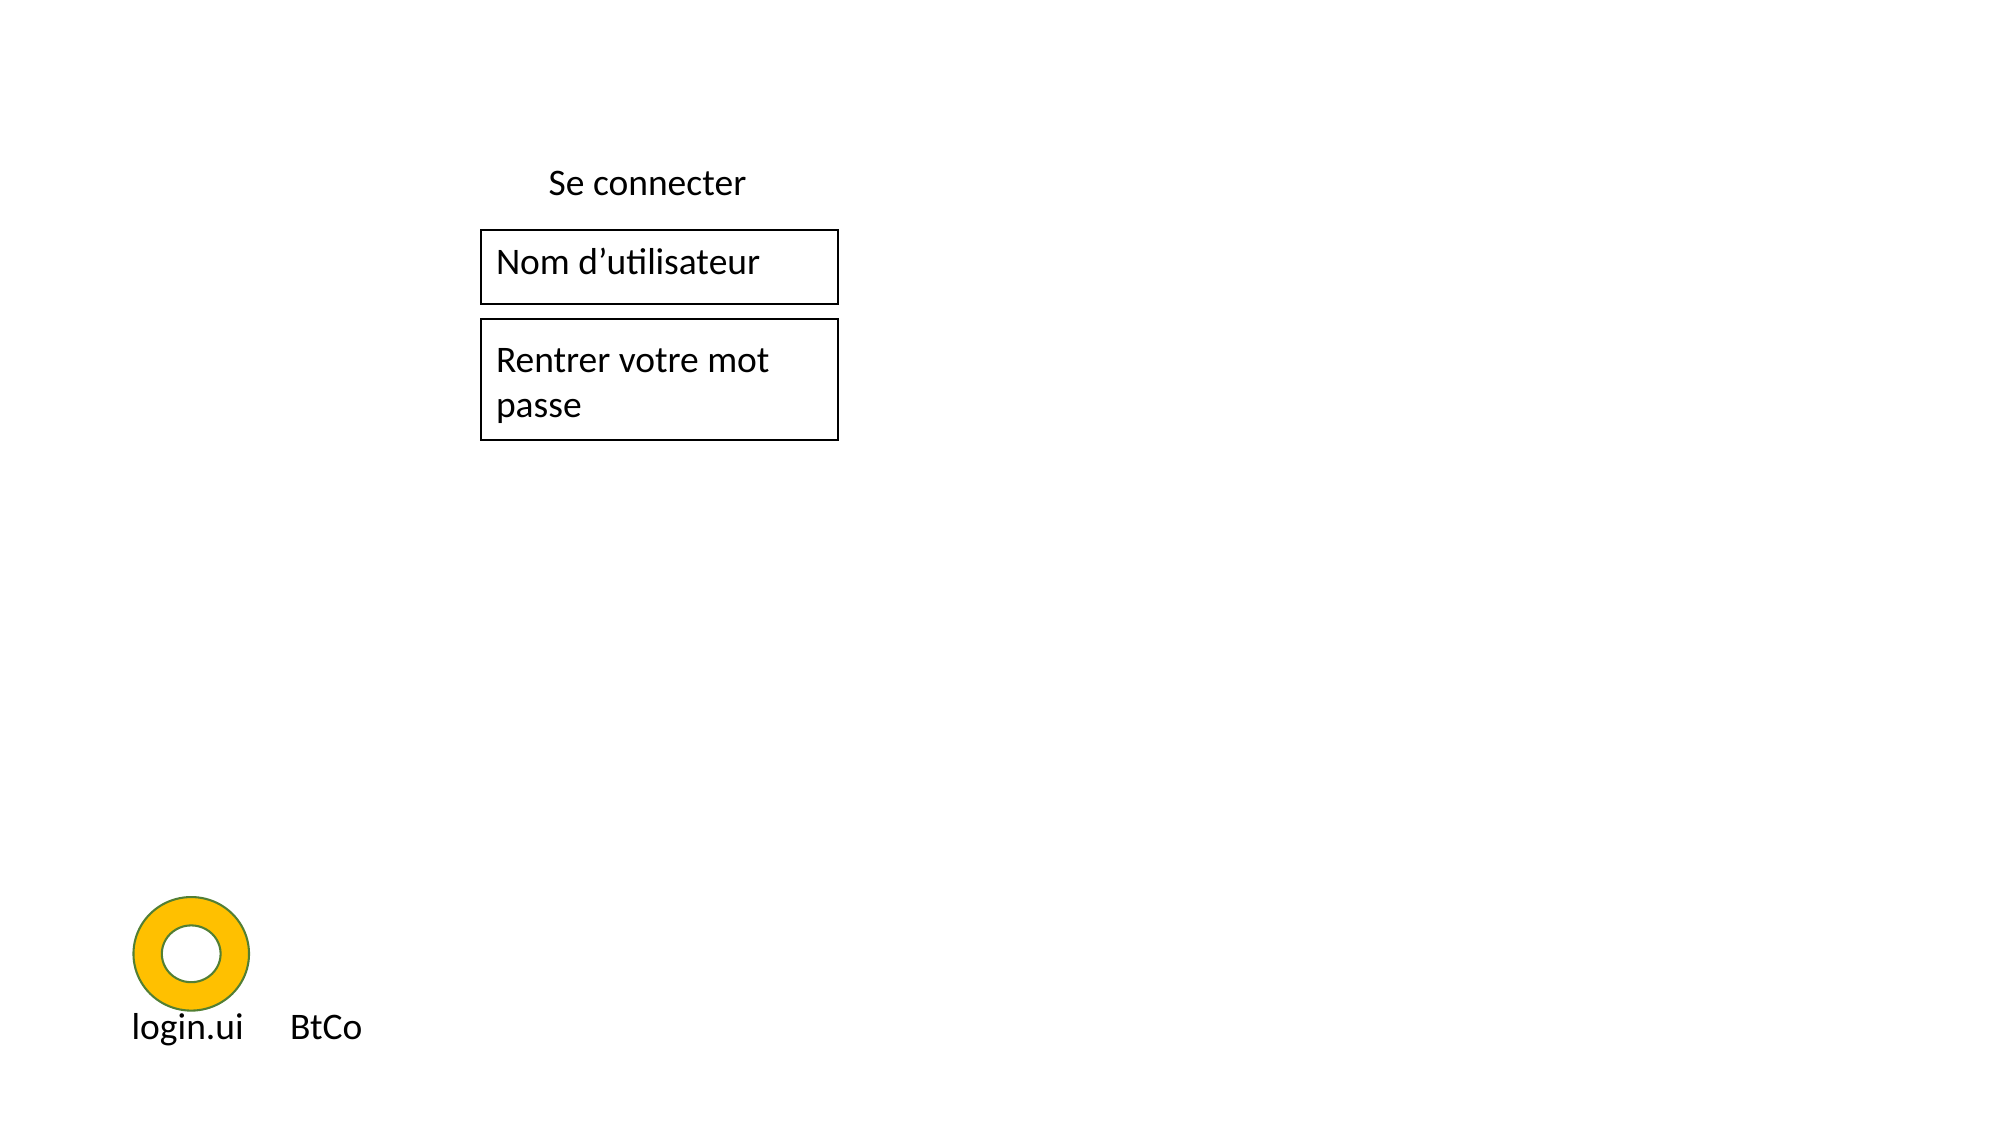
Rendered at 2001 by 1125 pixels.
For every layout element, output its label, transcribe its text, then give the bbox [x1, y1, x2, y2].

text_box Rentrer votre mot passe [480, 318, 839, 441]
text_box login.ui BtCo [116, 994, 401, 1055]
text_box [480, 229, 839, 305]
text_box Se connecter [533, 150, 762, 211]
text_box [132, 896, 251, 1012]
text_box Nom d’utilisateur [481, 229, 838, 290]
